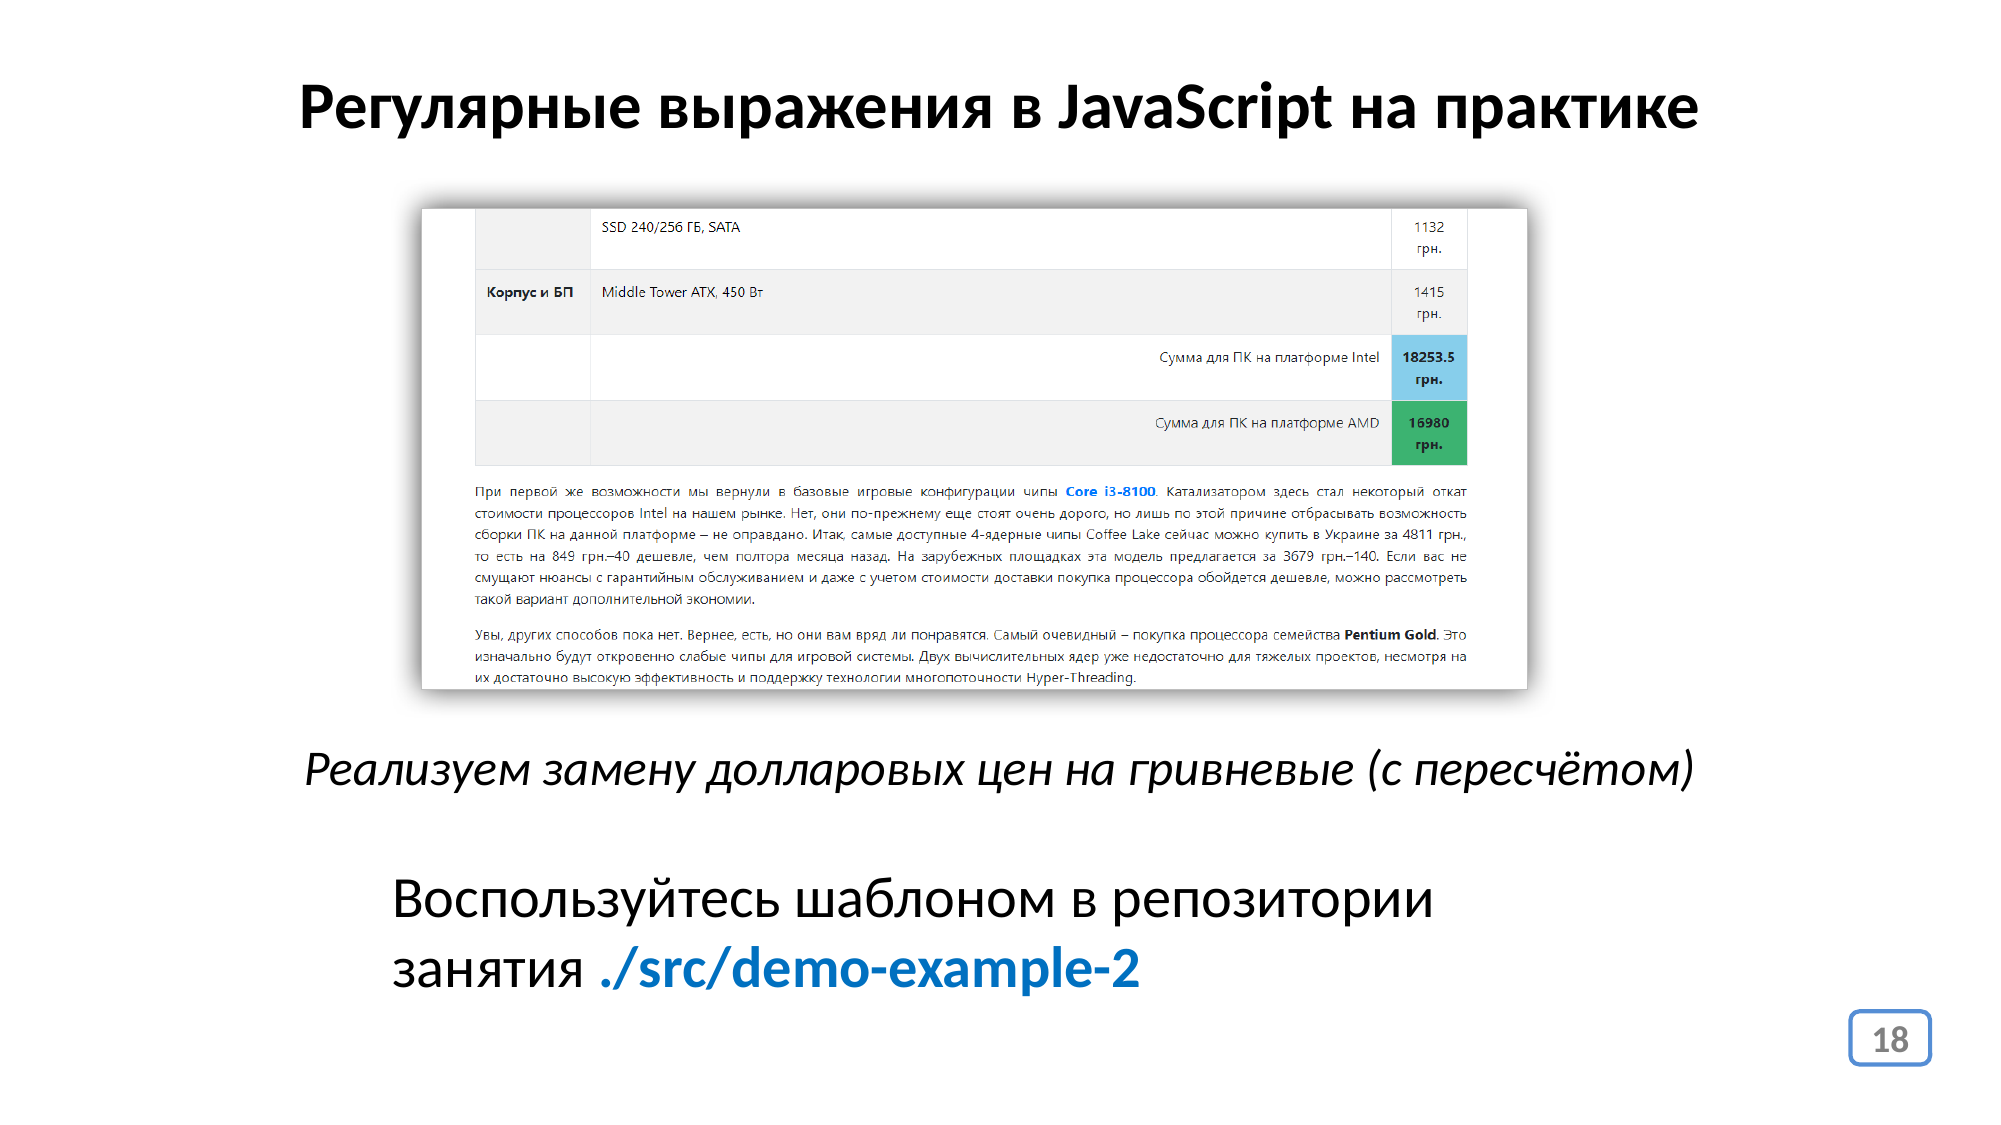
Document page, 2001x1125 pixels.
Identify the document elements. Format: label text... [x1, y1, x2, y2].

picture [420, 207, 1528, 690]
text_box Реализуем замену долларовых цен на гривневые (с пересчётом) [0, 727, 2000, 803]
text_box 18 [1848, 1009, 1933, 1067]
text_box Воспользуйтесь шаблоном в репозитории занятия ./src/demo-example-2 [377, 851, 1571, 1007]
text_box Регулярные выражения в JavaScript на практике [0, 54, 2000, 150]
